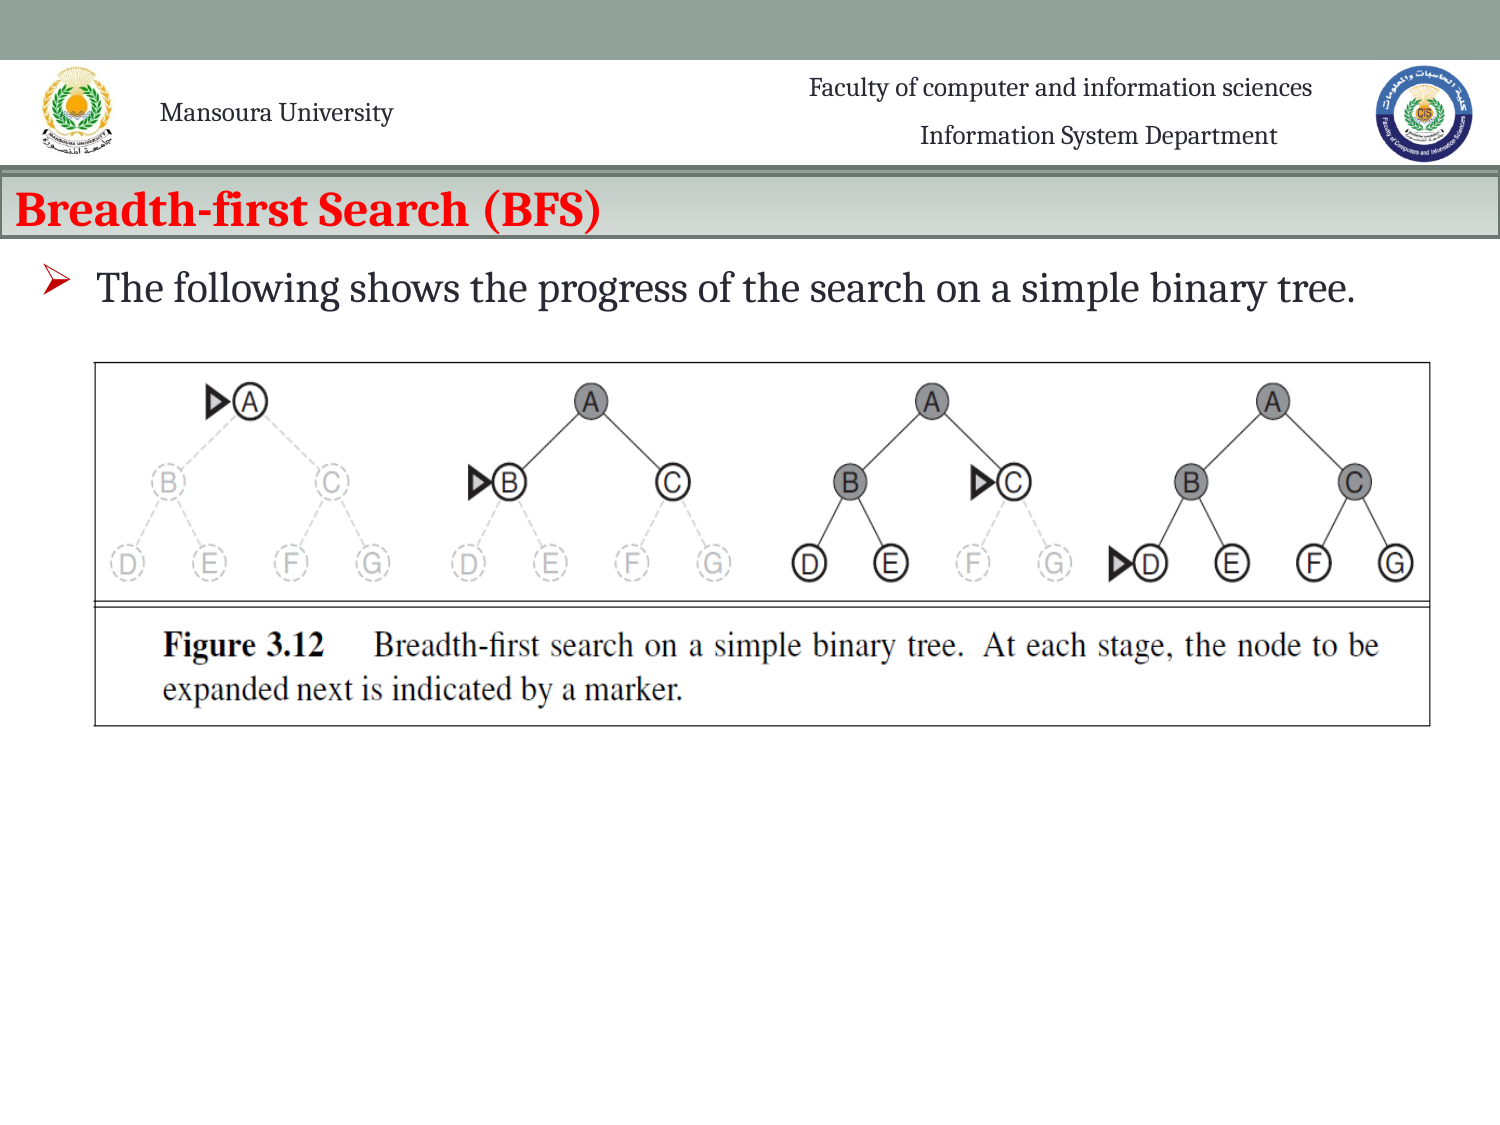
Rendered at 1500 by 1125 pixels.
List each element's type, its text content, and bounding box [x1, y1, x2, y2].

text_box [0, 165, 1500, 177]
text_box Breadth-first Search (BFS) [0, 177, 1500, 239]
text_box Faculty of computer and information sciences [771, 62, 1350, 110]
text_box Mansoura University [144, 87, 409, 135]
picture [37, 62, 117, 159]
text_box The following shows the progress of the search on a simple binary tree. [24, 246, 1450, 319]
picture [1372, 62, 1476, 165]
picture [86, 349, 1438, 736]
text_box Information System Department [859, 109, 1339, 157]
